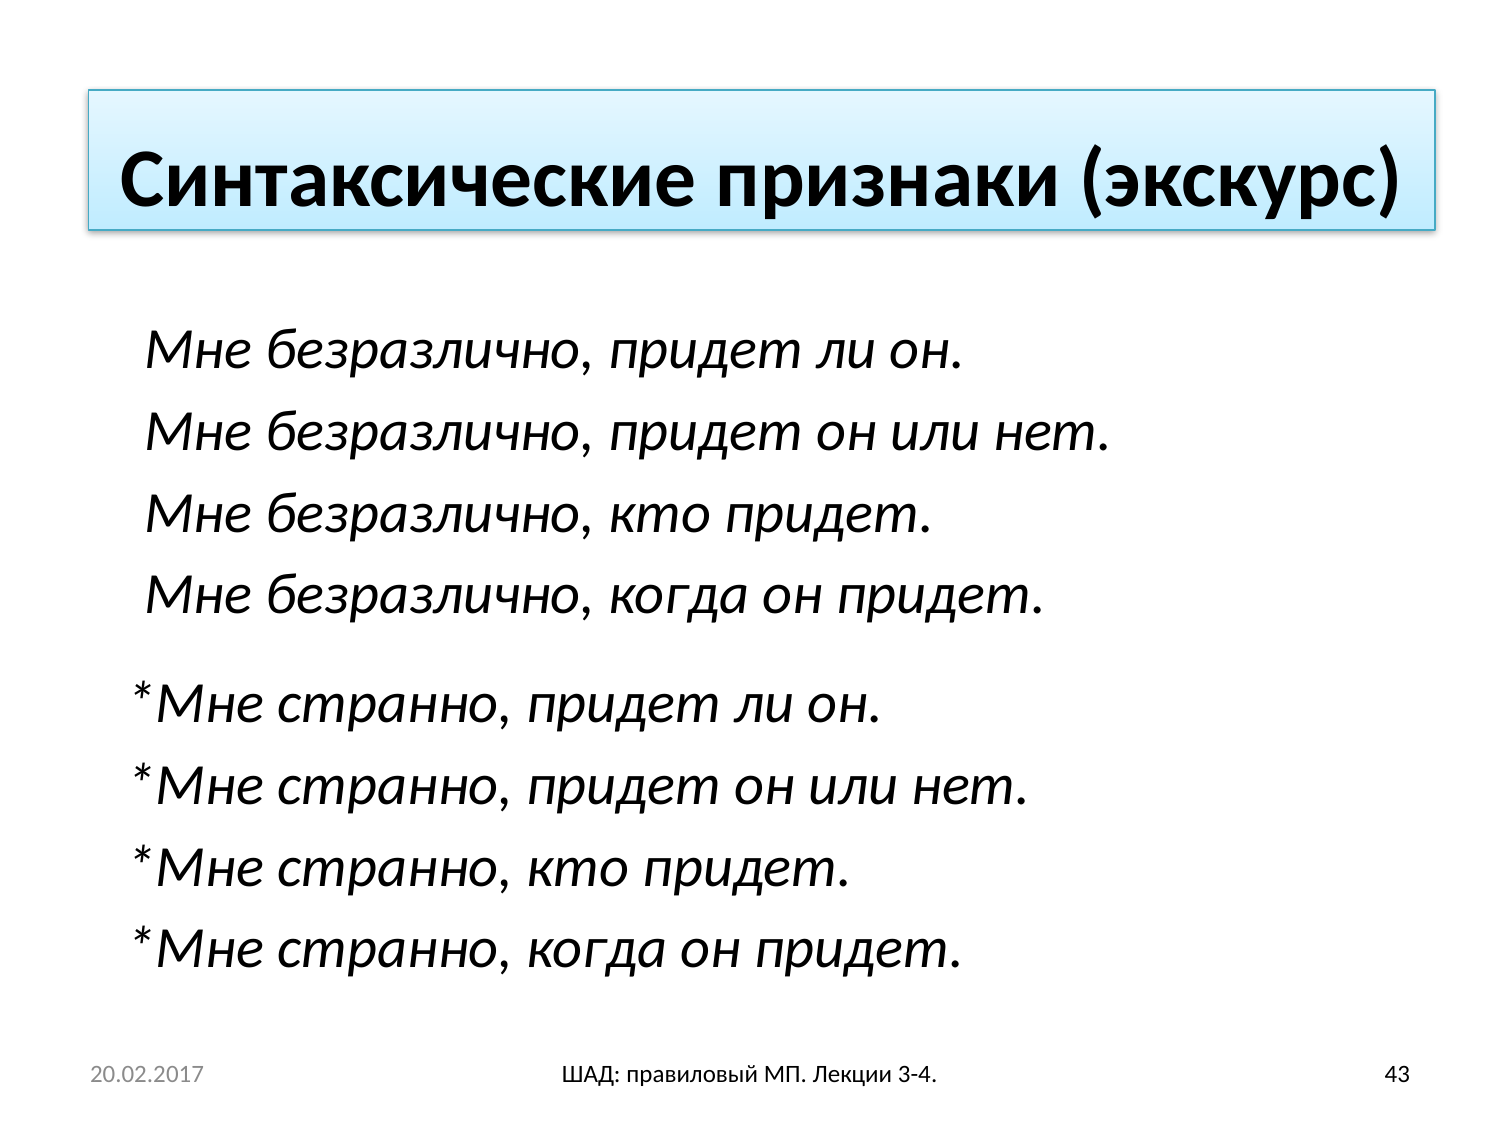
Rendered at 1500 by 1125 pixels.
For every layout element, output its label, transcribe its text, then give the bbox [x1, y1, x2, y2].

slide_number 43 [1074, 1042, 1425, 1103]
text_box Синтаксические признаки (экскурс) [88, 89, 1436, 231]
list Мне безразлично, придет ли он. Мне безразлично, придет он или нет. Мне безразлично, кто придет. Мне безразлично, когда он придет. [129, 302, 1369, 656]
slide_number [75, 1042, 425, 1103]
footer ШАД: правиловый МП. Лекции 3-4. [512, 1042, 988, 1103]
text_box *Мне странно, придет ли он. *Мне странно, придет он или нет. *Мне странно, кто придет. *Мне странно, когда он придет. [112, 656, 1388, 1012]
